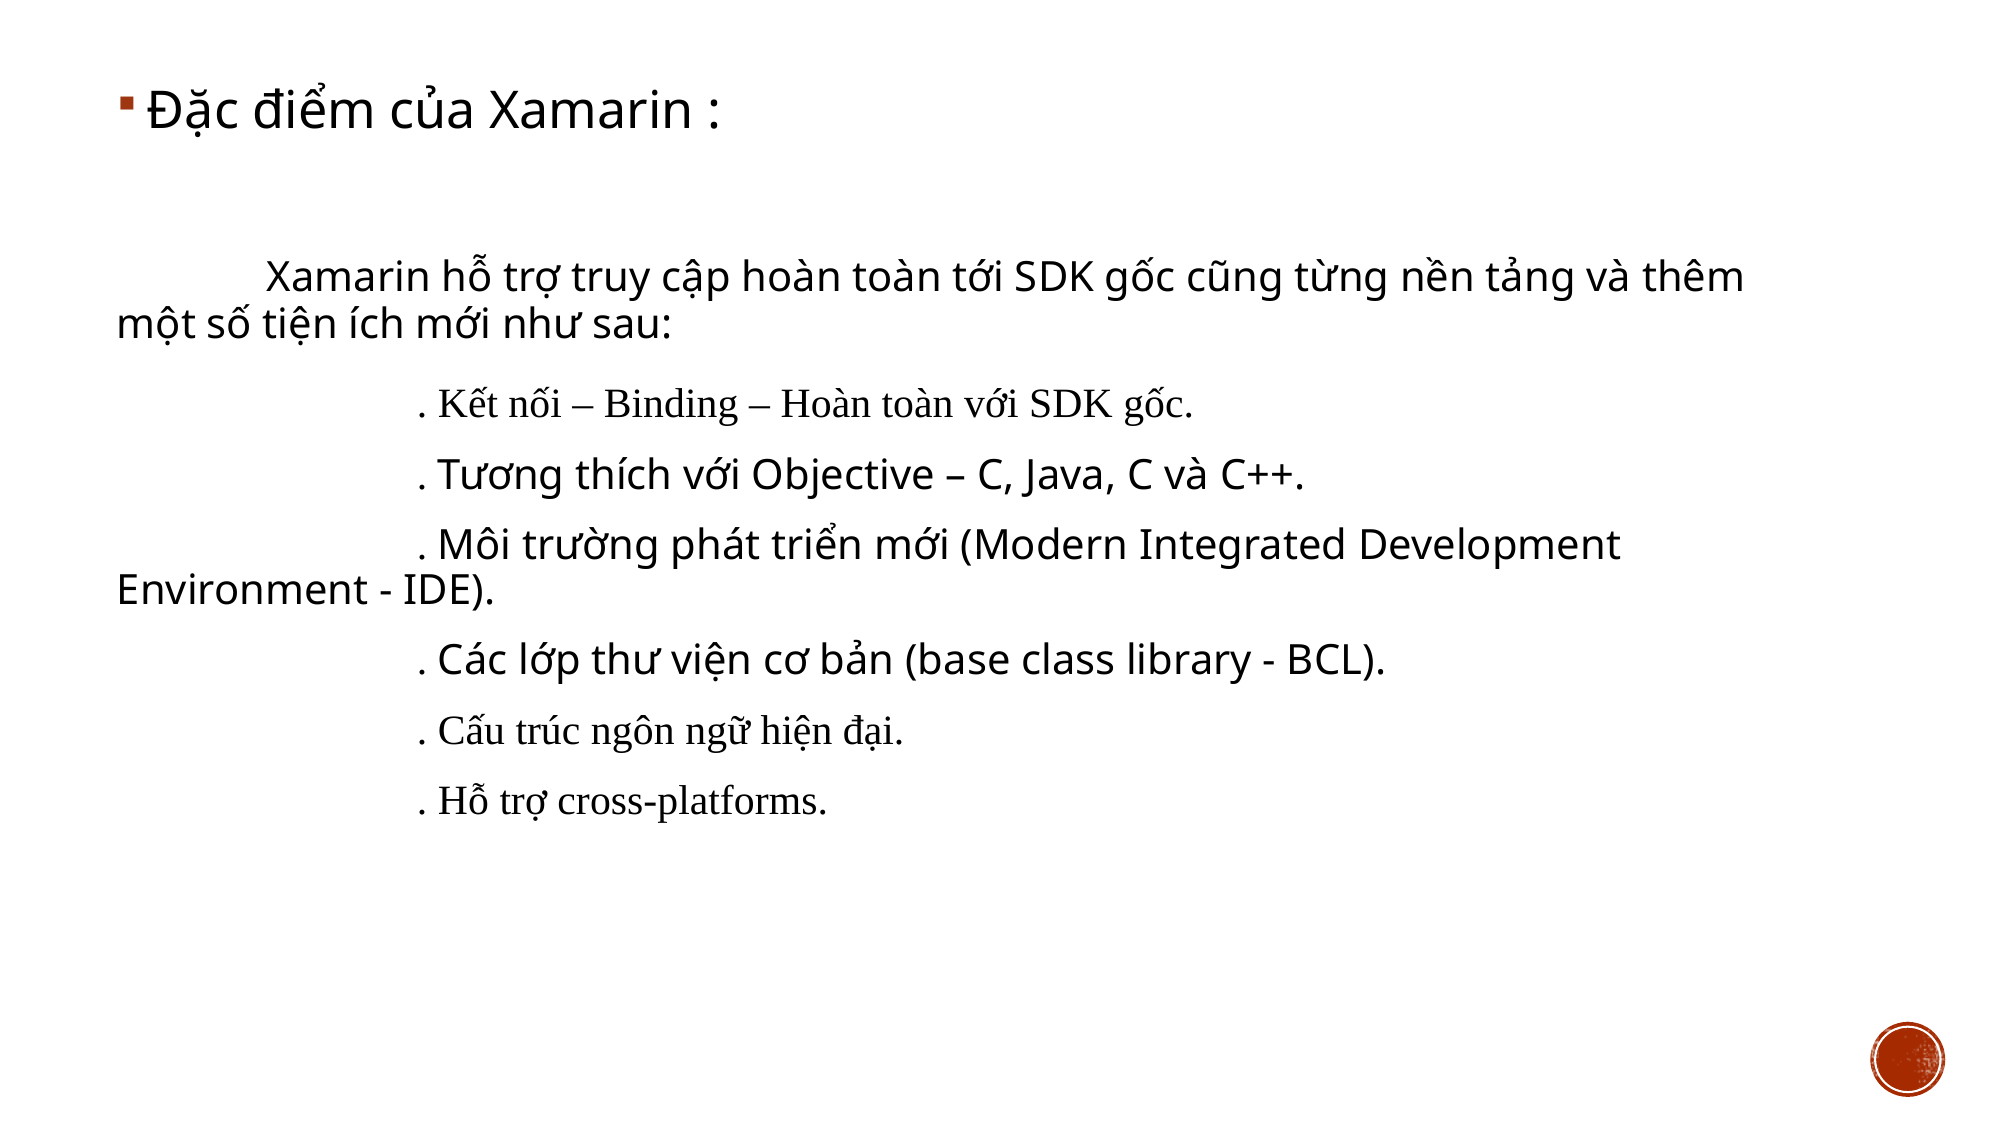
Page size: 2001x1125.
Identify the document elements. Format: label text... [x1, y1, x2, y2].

list Đặc điểm của Xamarin : Xamarin hỗ trợ truy cập hoàn toàn tới SDK gốc cũng từng nền tảng và thêm một số tiện ích mới như sau: . Kết nối – Binding – Hoàn toàn với SDK gốc. . Tương thích với Objective – C, Java, C và C++. . Môi trường phát triển mới (Modern Integrated Development Environment - IDE). . Các lớp thư viện cơ bản (base class library - BCL). . Cấu trúc ngôn ngữ hiện đại. . Hỗ trợ cross-platforms. [101, 76, 1826, 1013]
